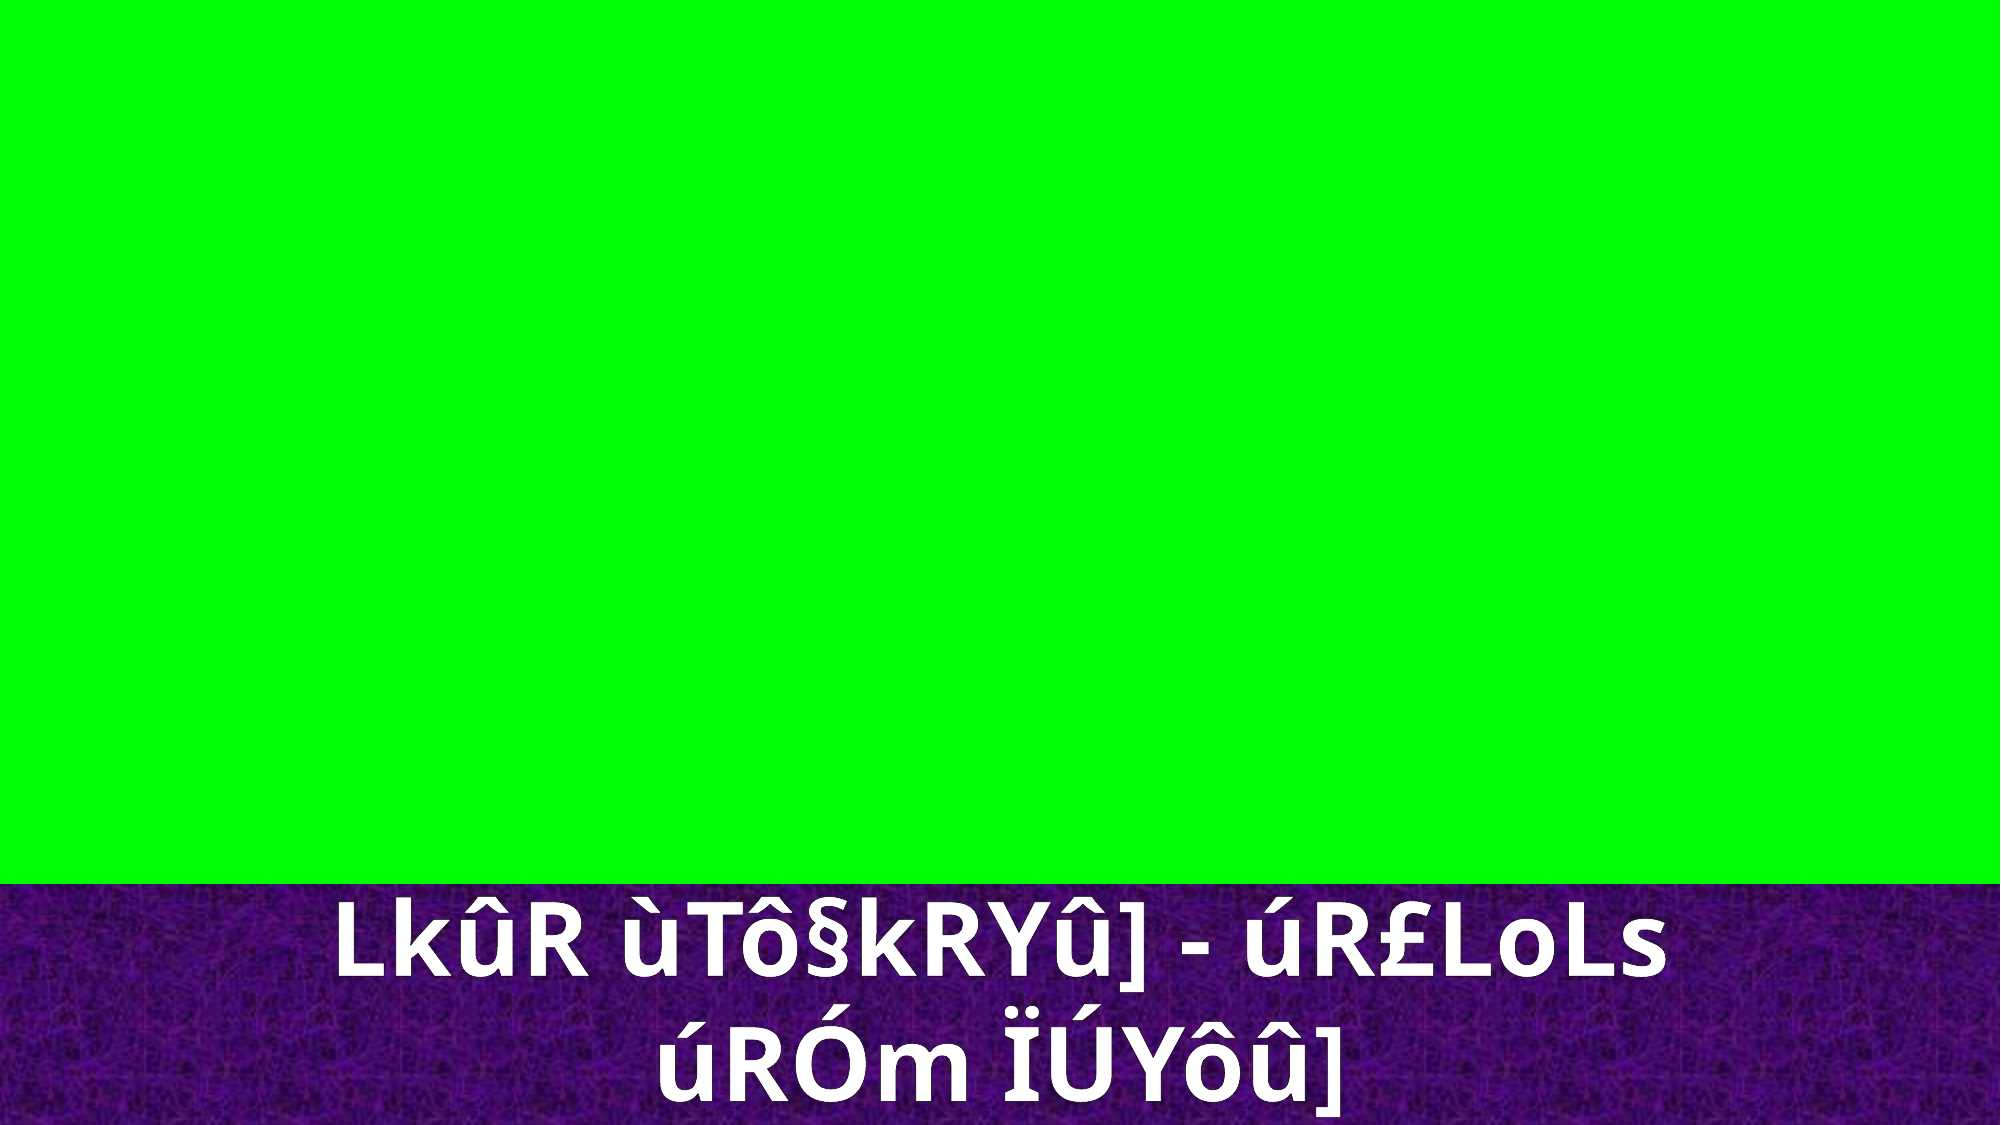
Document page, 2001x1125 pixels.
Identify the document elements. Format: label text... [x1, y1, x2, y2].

text_box LkûR ùTô§kRYû] - úR£LoLs úRÓm ÏÚYôû] [0, 864, 2000, 1125]
